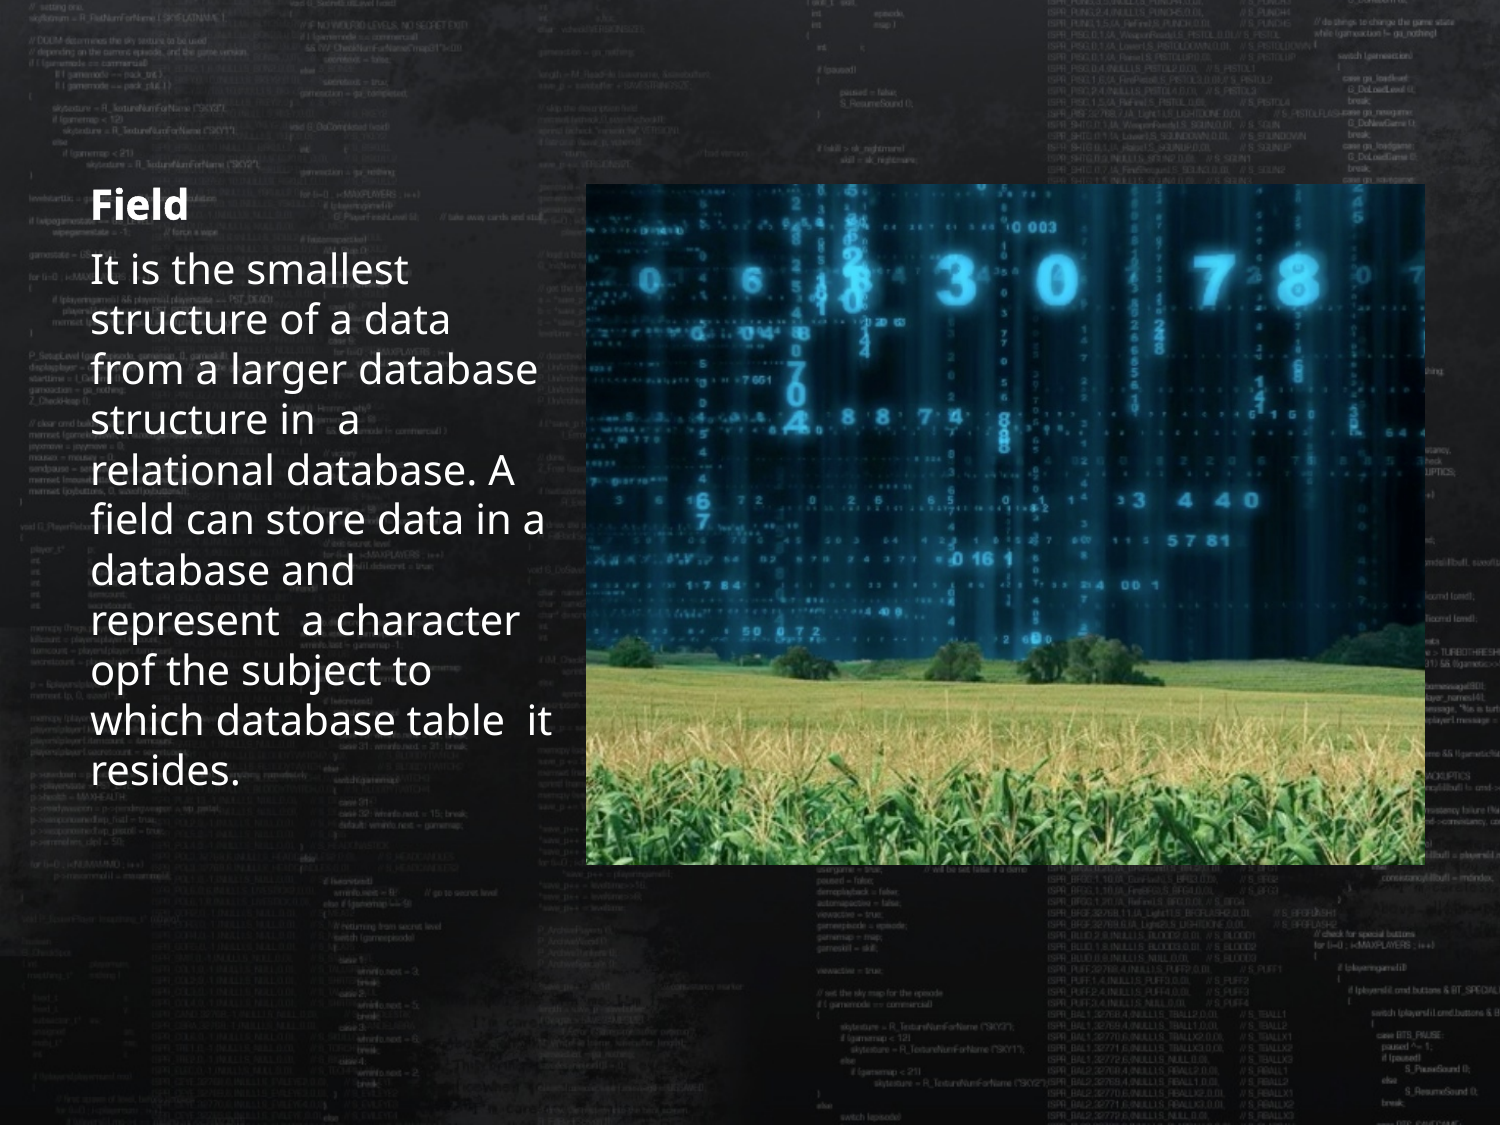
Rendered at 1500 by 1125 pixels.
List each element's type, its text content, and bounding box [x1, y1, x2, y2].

list It is the smallest structure of a data from a larger database structure in a relational database. A field can store data in a database and represent a character opf the subject to which database table it resides. [75, 235, 569, 1005]
picture [0, 0, 1500, 1125]
title Field [75, 44, 569, 235]
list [586, 184, 1426, 866]
